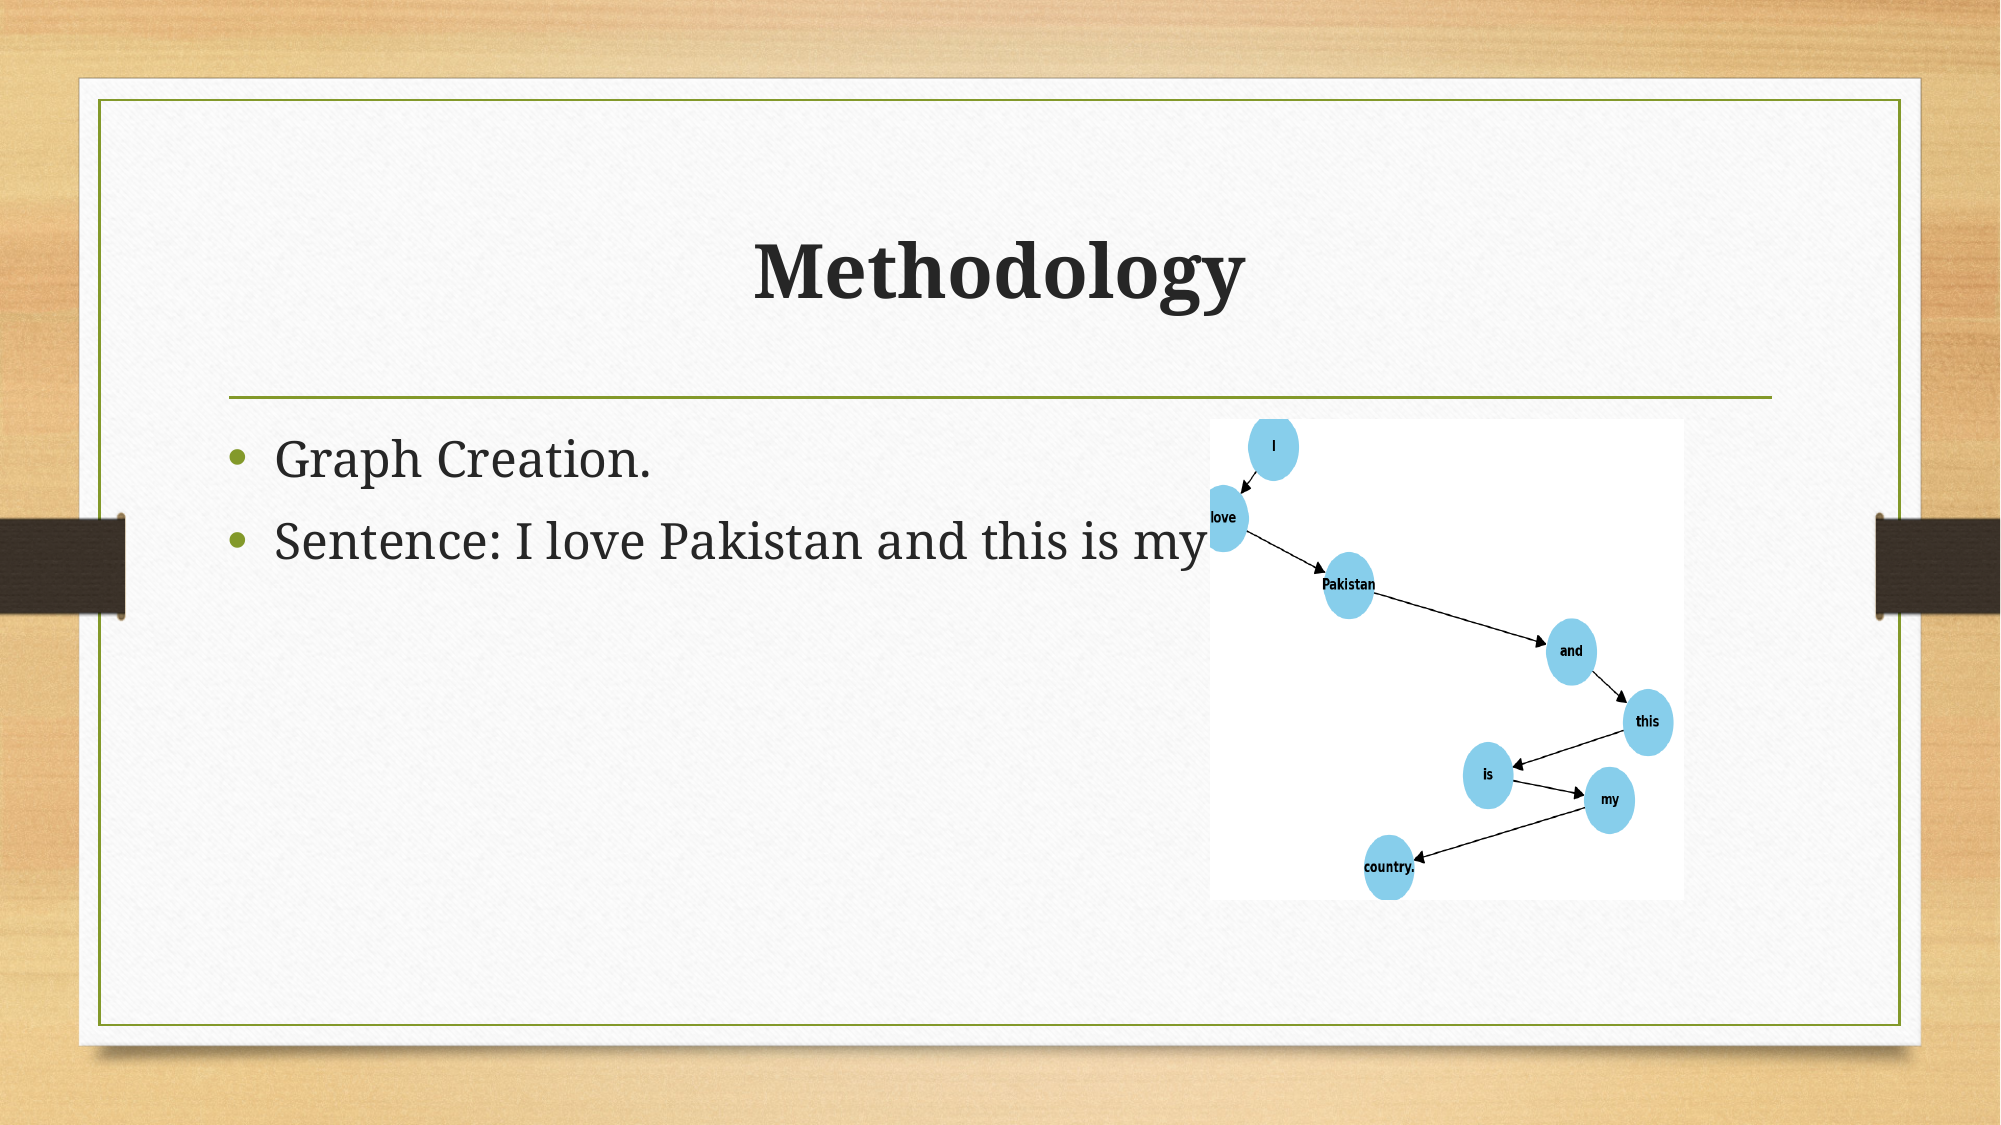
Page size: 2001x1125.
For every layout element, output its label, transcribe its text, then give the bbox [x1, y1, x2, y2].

title Methodology [212, 161, 1788, 375]
picture [0, 0, 2001, 1125]
list Graph Creation. Sentence: I love Pakistan and this is my country. [212, 419, 1788, 964]
